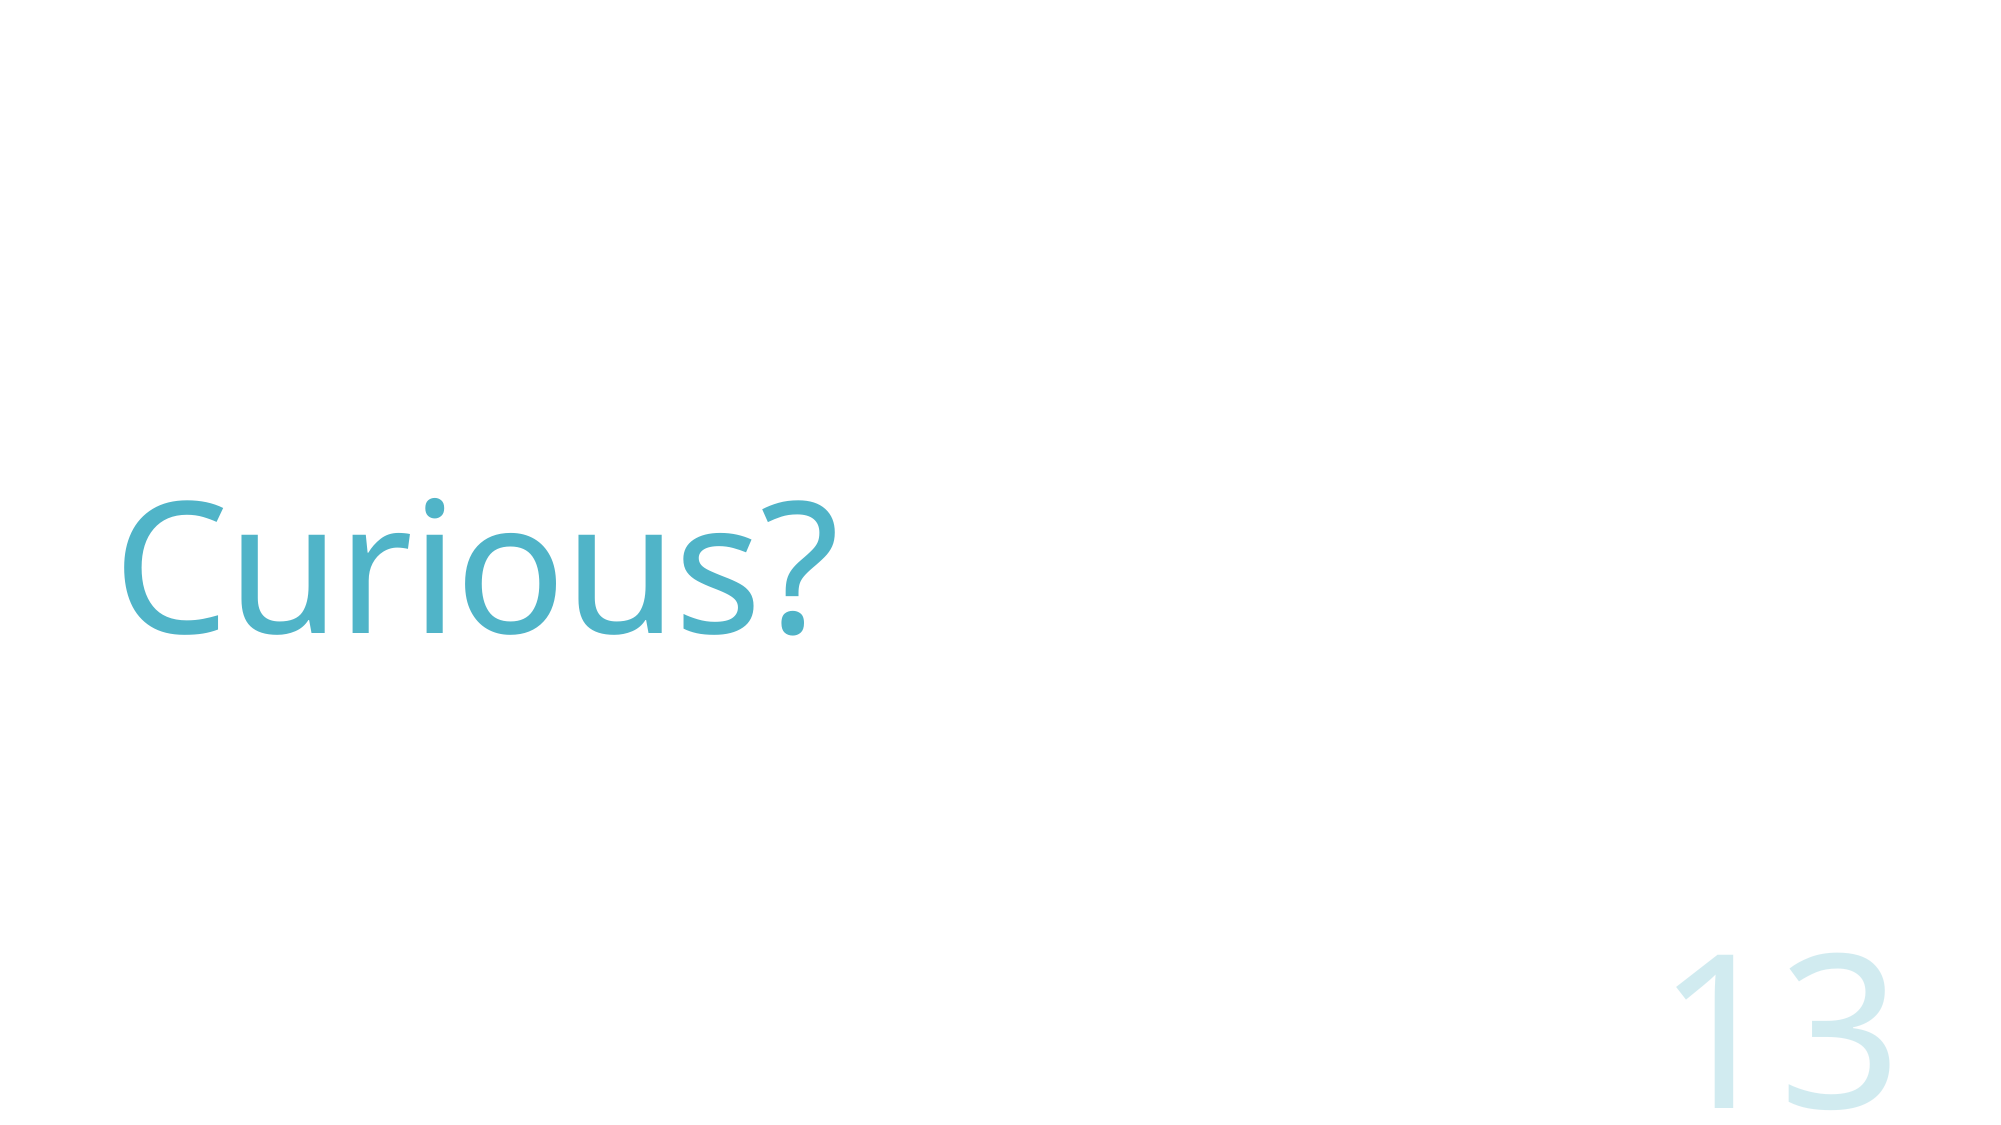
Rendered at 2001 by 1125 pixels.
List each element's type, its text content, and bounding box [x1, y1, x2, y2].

slide_number 13 [1437, 963, 1918, 1125]
title Curious? [98, 125, 1868, 677]
